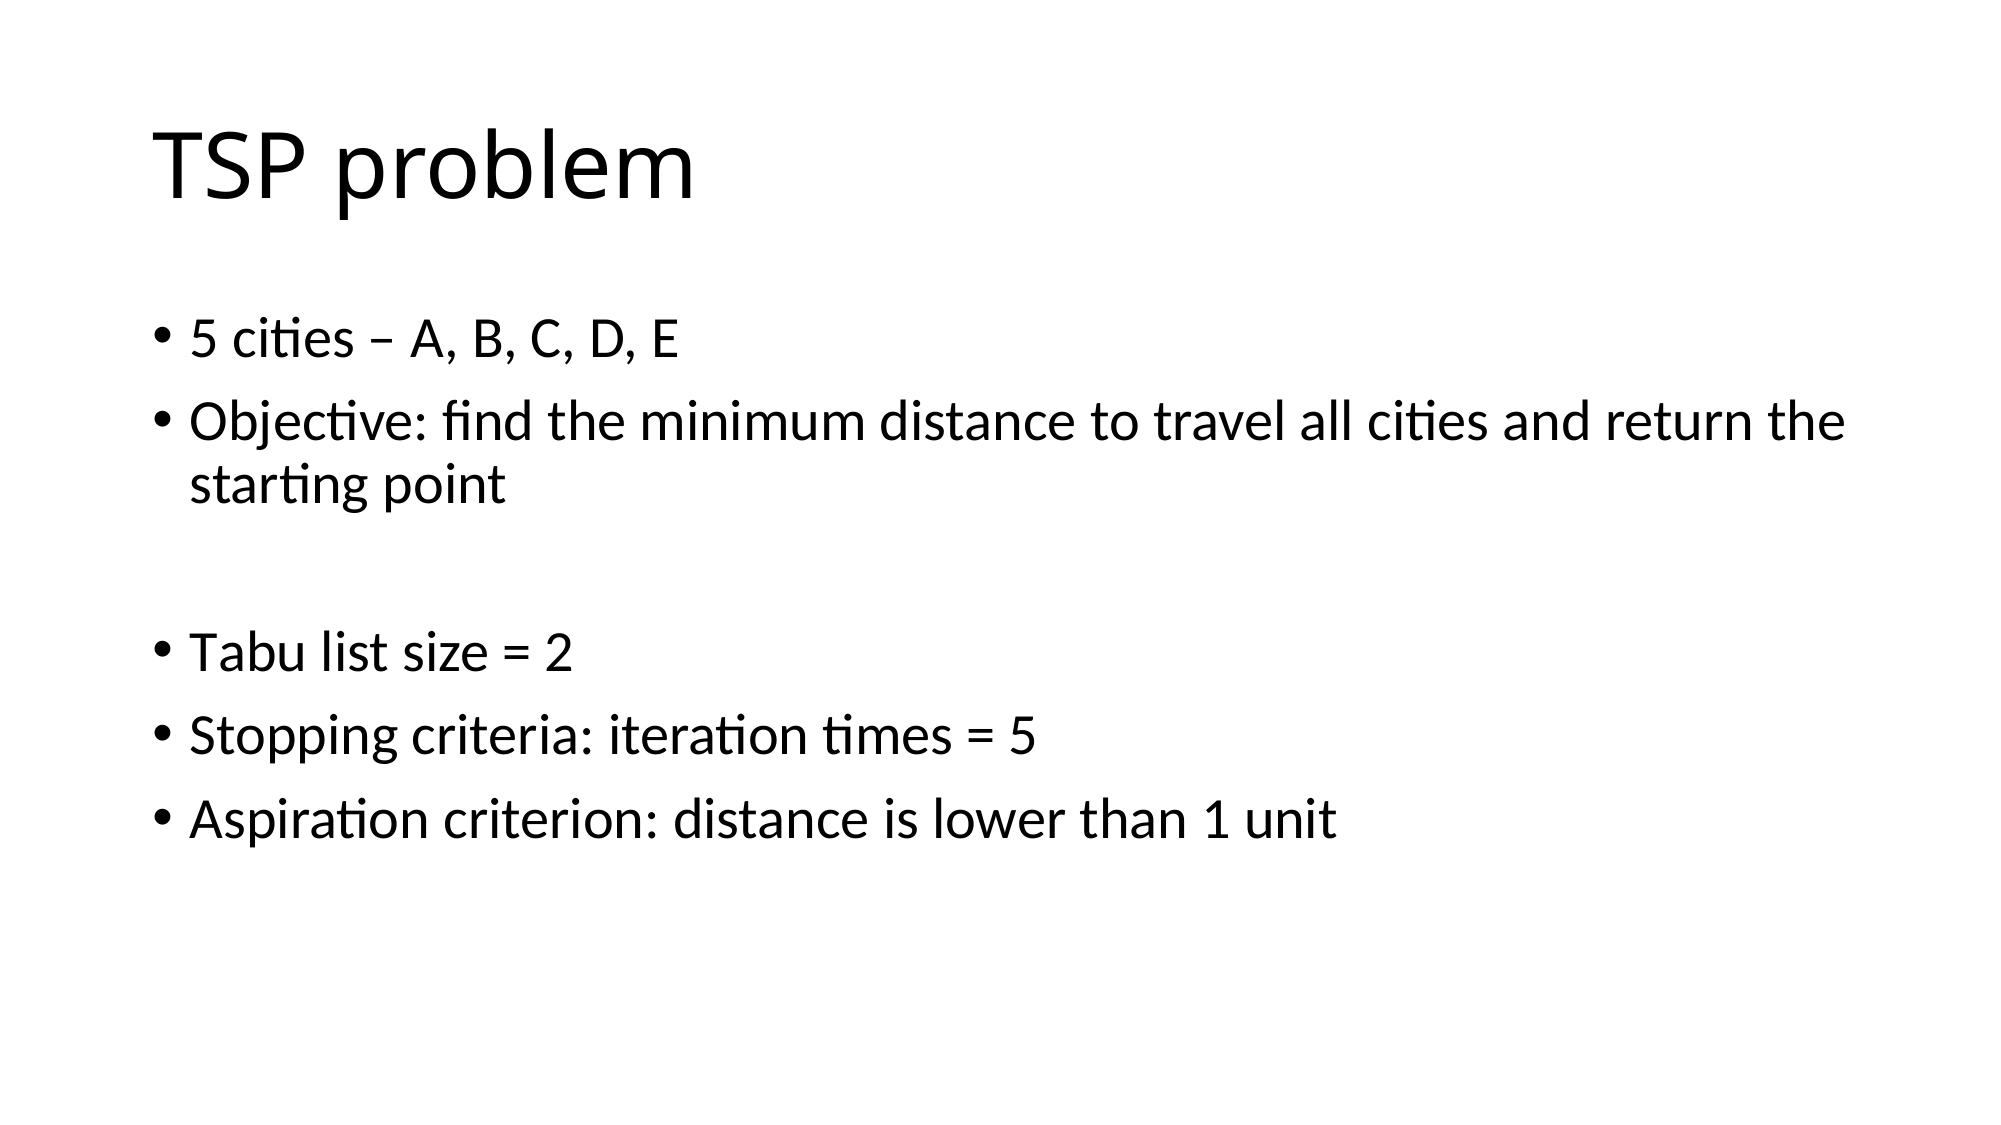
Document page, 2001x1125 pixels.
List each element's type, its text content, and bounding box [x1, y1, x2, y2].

title TSP problem [137, 59, 1863, 278]
list 5 cities – A, B, C, D, E Objective: find the minimum distance to travel all cities and return the starting point Tabu list size = 2 Stopping criteria: iteration times = 5 Aspiration criterion: distance is lower than 1 unit [137, 299, 1863, 1014]
